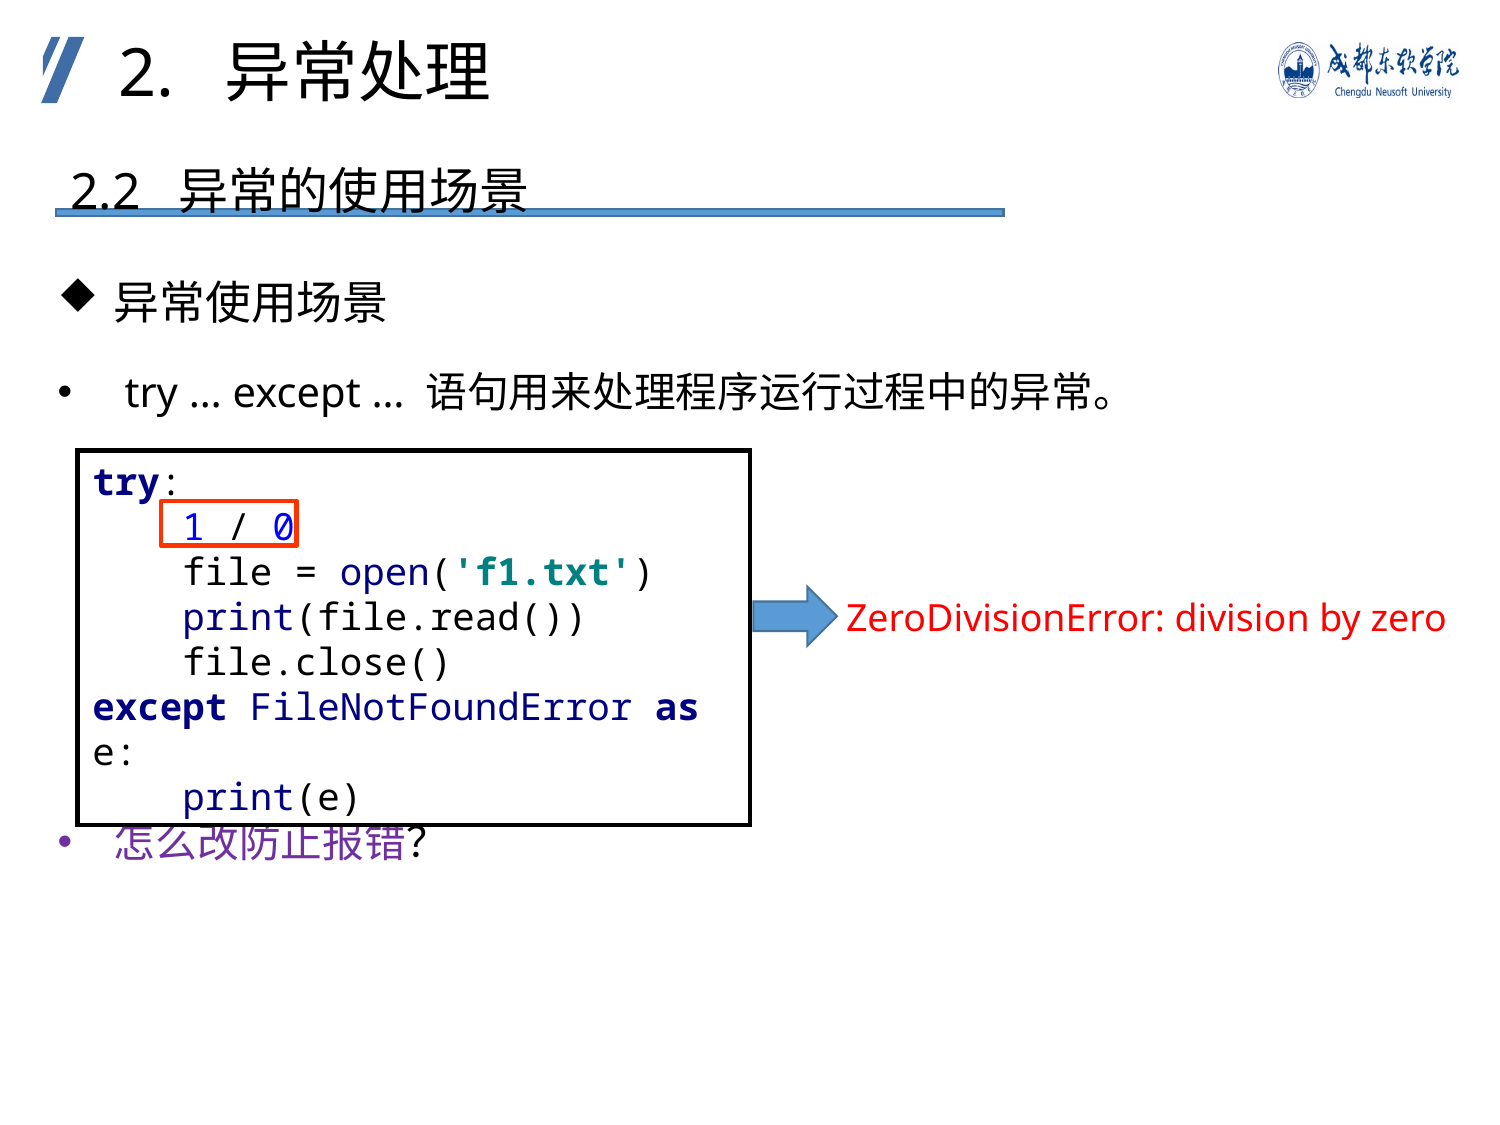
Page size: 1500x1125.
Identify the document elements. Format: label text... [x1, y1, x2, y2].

text_box try: 1 / 0 file = open('f1.txt') print(file.read()) file.close() except FileNotFoundError as e: print(e) [77, 449, 751, 826]
text_box 2.2 异常的使用场景 [55, 122, 985, 227]
picture [1278, 42, 1459, 98]
text_box [985, 208, 1005, 217]
text_box [161, 501, 297, 546]
text_box ZeroDivisionError: division by zero [831, 586, 1463, 647]
text_box 2. 异常处理 [103, 30, 1228, 119]
text_box [752, 584, 839, 649]
text_box 异常使用场景 try … except … 语句用来处理程序运行过程中的异常。 怎么改防止报错？ [42, 238, 1438, 874]
